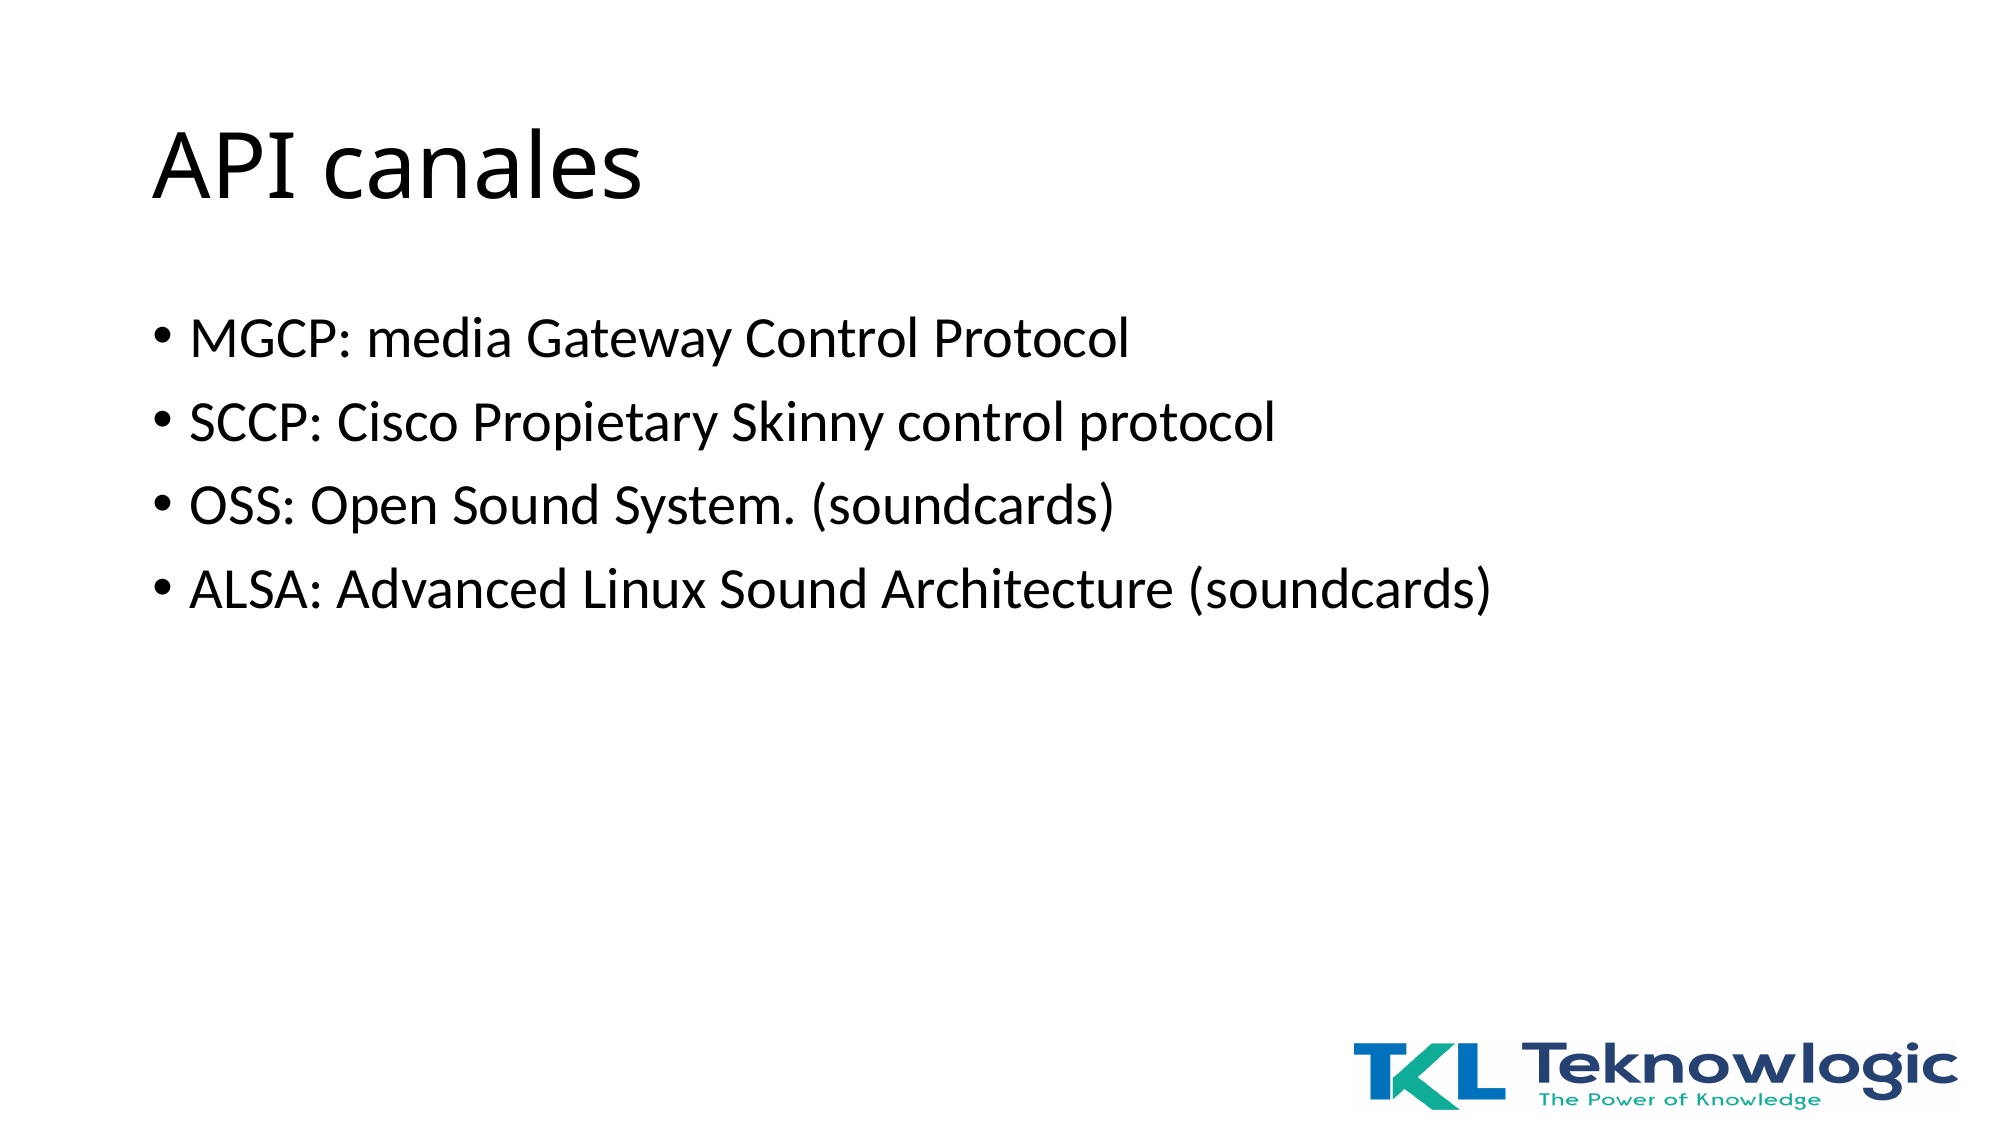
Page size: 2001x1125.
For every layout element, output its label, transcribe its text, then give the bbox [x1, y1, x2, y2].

list MGCP: media Gateway Control Protocol SCCP: Cisco Propietary Skinny control protocol OSS: Open Sound System. (soundcards) ALSA: Advanced Linux Sound Architecture (soundcards) [137, 299, 1863, 1014]
picture [1354, 1042, 1958, 1110]
title API canales [137, 59, 1863, 278]
